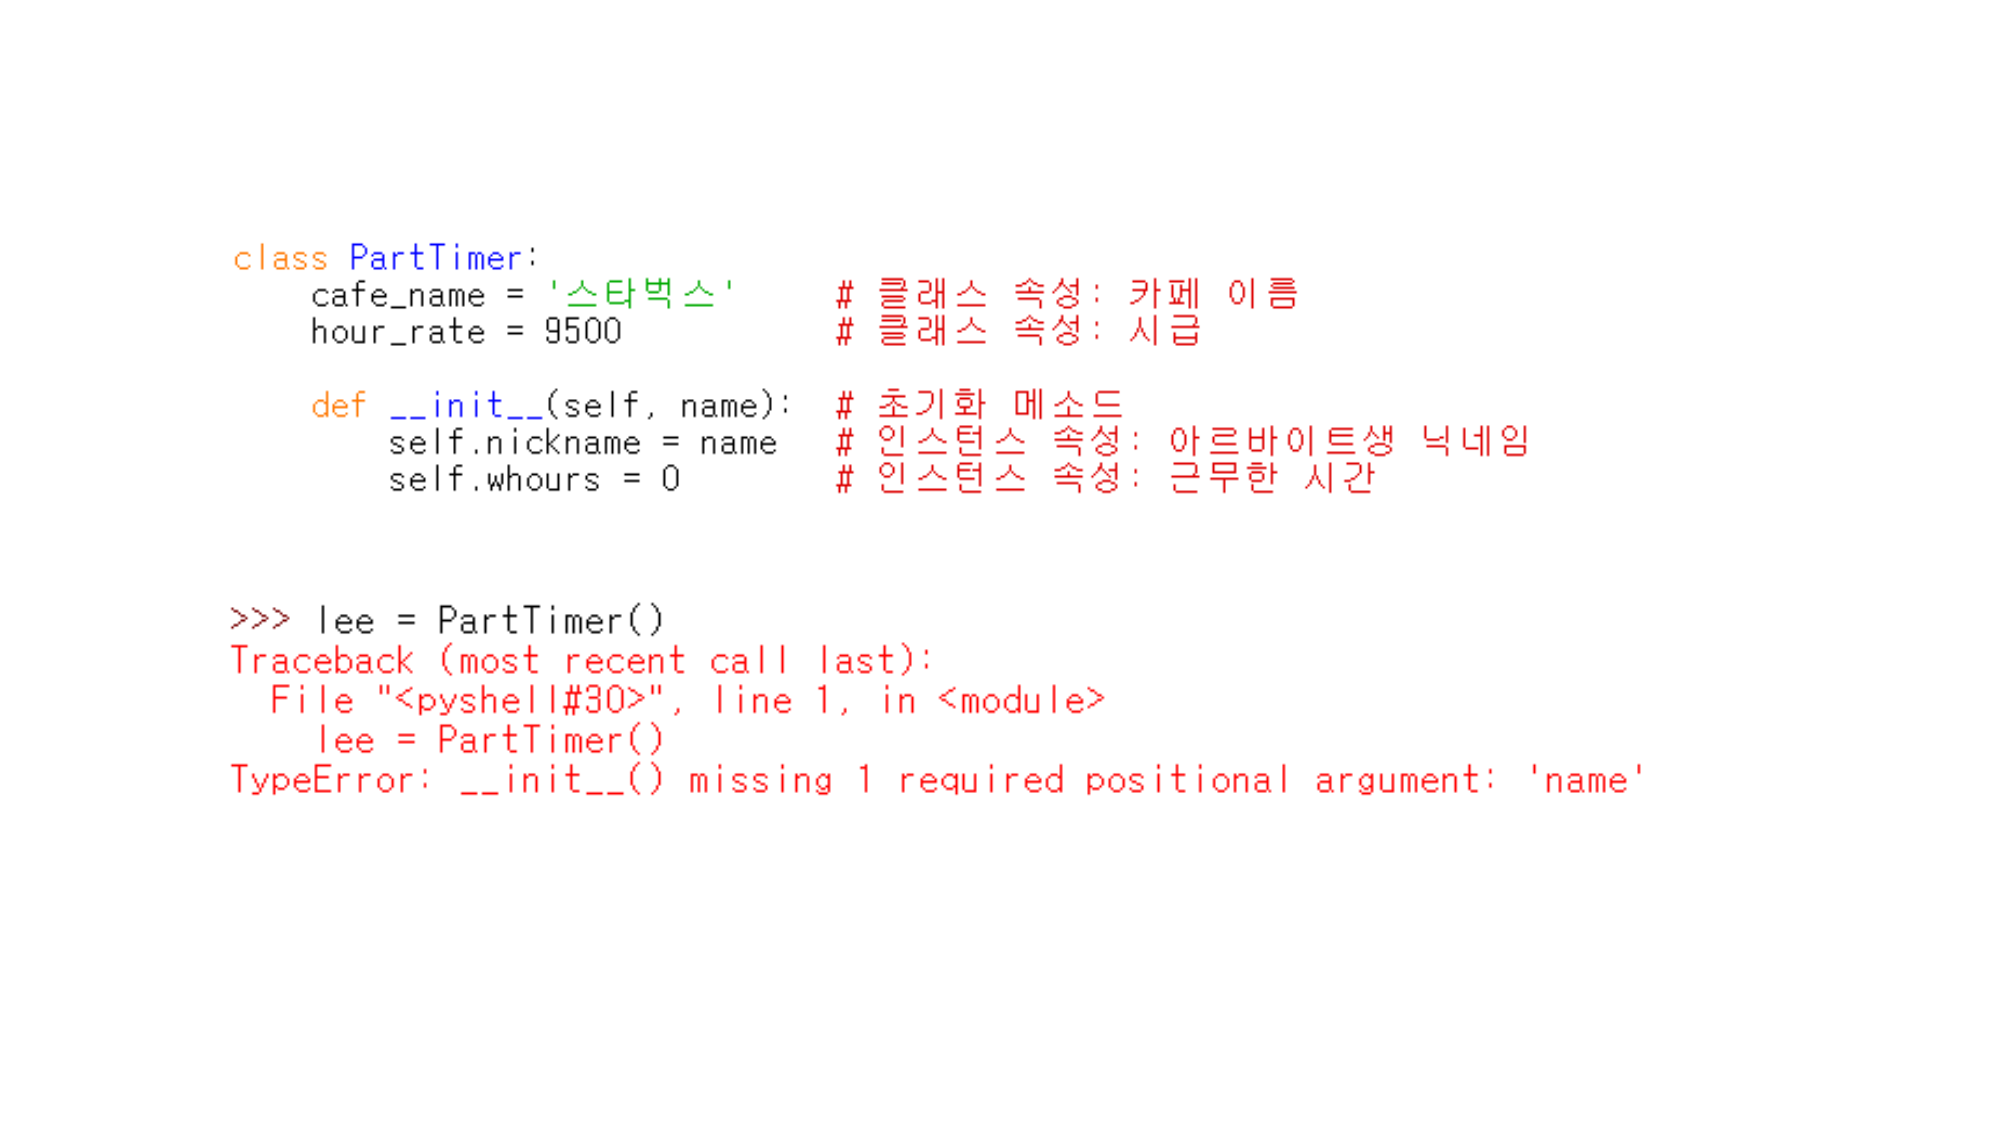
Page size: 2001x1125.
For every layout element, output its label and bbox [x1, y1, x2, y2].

list [225, 231, 1600, 526]
picture [225, 599, 1715, 807]
